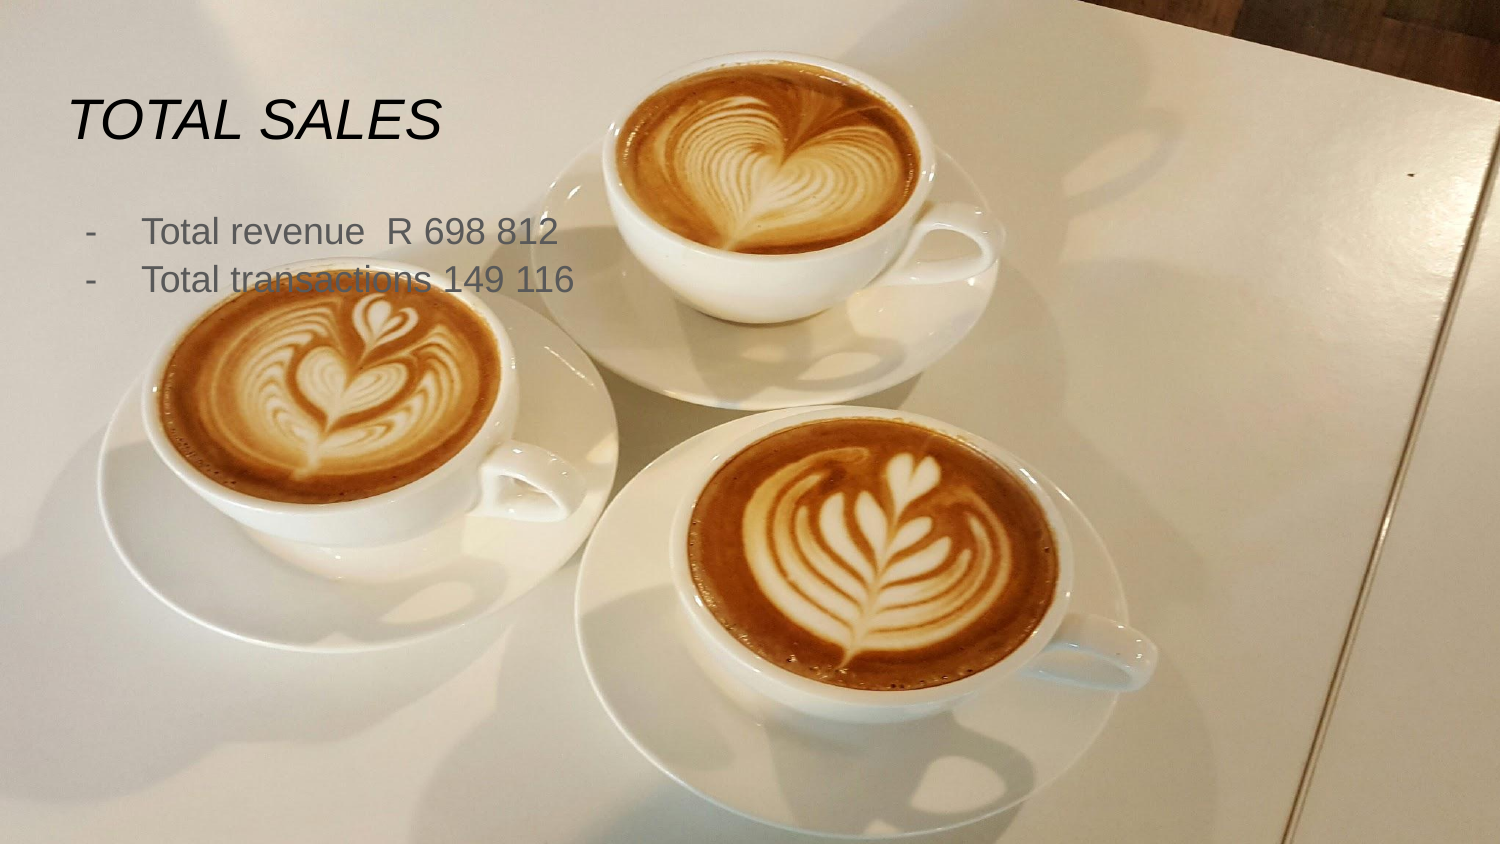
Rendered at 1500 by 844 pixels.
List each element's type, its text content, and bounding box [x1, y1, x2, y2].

list Total revenue R 698 812 Total transactions 149 116 [51, 189, 1449, 750]
picture [0, 0, 1500, 844]
title TOTAL SALES [51, 72, 1449, 167]
